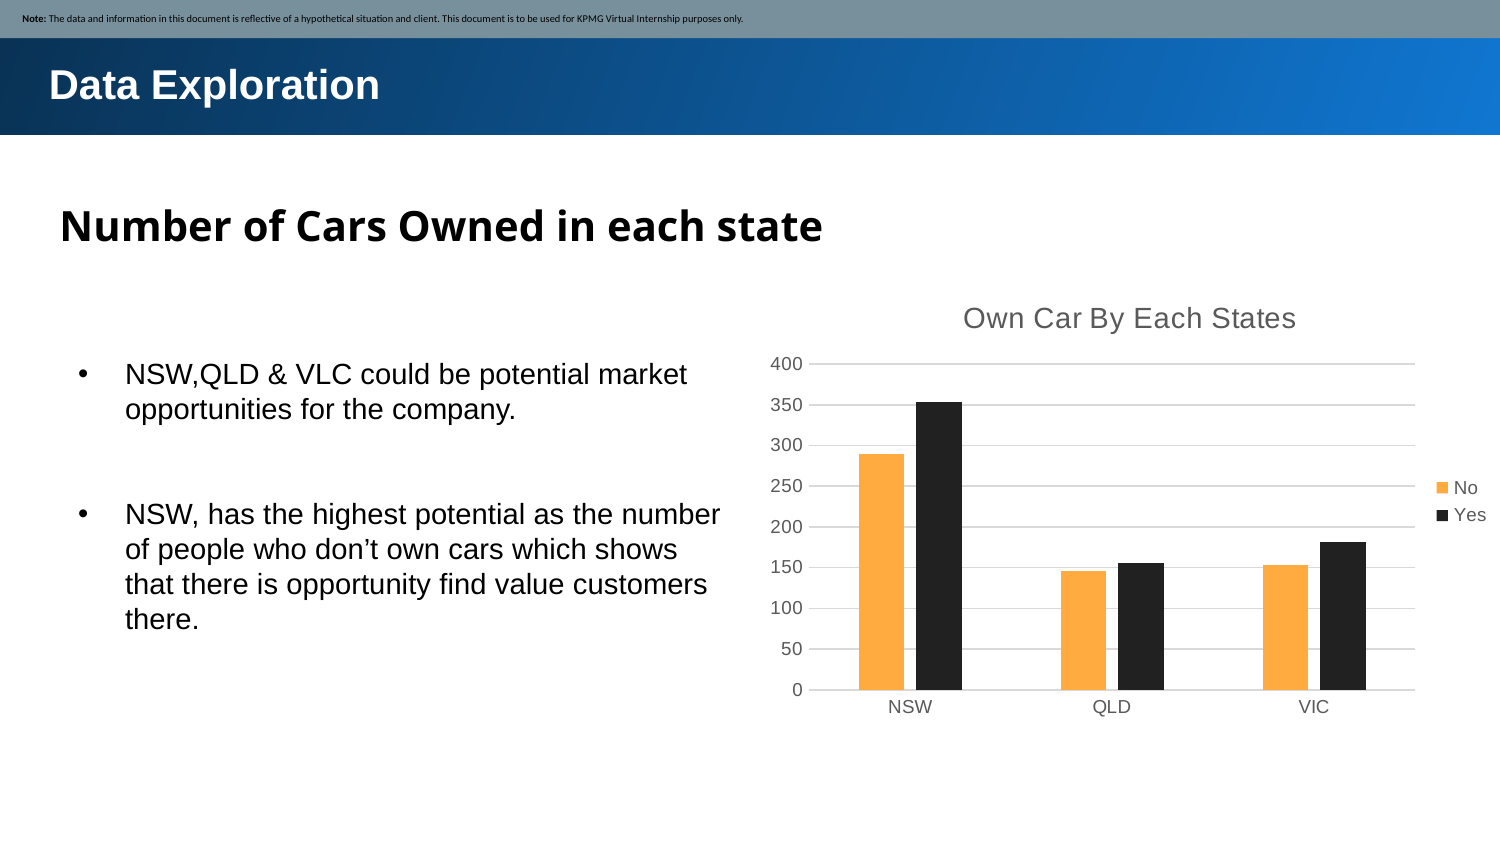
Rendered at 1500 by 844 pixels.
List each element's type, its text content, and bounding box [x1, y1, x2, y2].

text_box Data Exploration [33, 43, 1439, 174]
text_box Note: The data and information in this document is reflective of a hypothetical situation and client. This document is to be used for KPMG Virtual Internship purposes only. [0, 0, 1500, 39]
text_box NSW,QLD & VLC could be potential market opportunities for the company. NSW, has the highest potential as the number of people who don’t own cars which shows that there is opportunity find value customers there. [70, 278, 733, 678]
chart [754, 276, 1500, 727]
text_box Number of Cars Owned in each state [33, 177, 1439, 266]
text_box [0, 39, 1500, 135]
